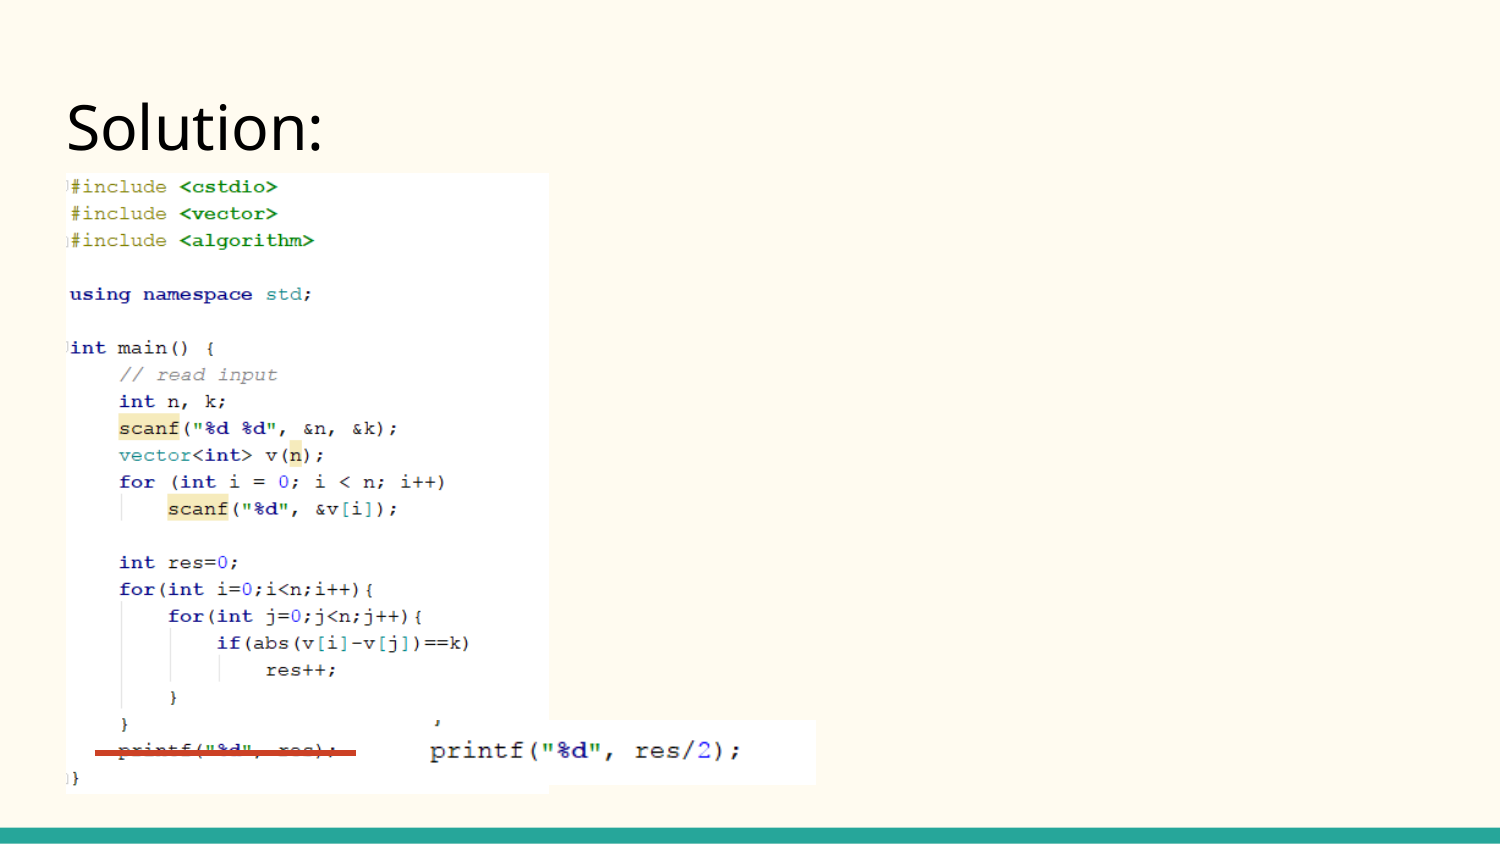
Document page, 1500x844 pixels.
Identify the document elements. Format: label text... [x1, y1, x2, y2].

title Solution: [51, 72, 1449, 174]
picture [66, 173, 816, 794]
